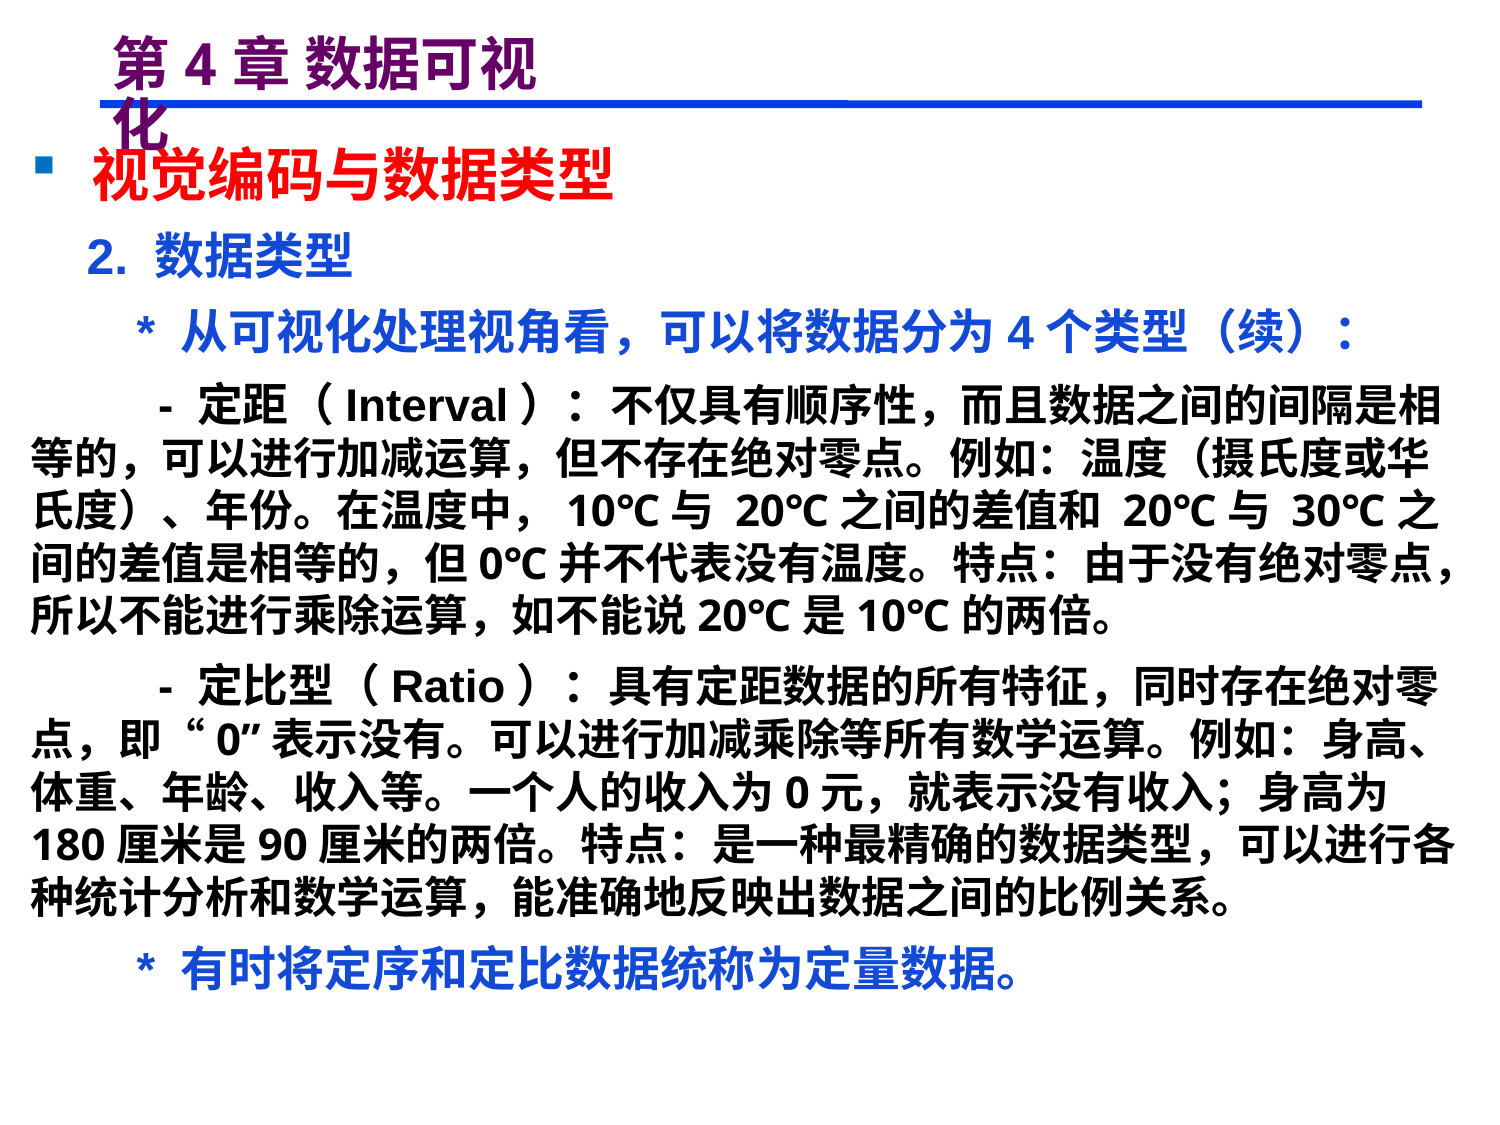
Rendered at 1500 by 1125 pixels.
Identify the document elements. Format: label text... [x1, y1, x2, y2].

title 第4章 数据可视化 [100, 32, 593, 129]
subtitle 视觉编码与数据类型 2. 数据类型 * 从可视化处理视角看，可以将数据分为4个类型（续）： - 定距（Interval）：不仅具有顺序性，而且数据之间的间隔是相等的，可以进行加减运算，但不存在绝对零点。例如：温度（摄氏度或华氏度）、年份。在温度中，10℃与 20℃之间的差值和 20℃与 30℃之间的差值是相等的，但0℃并不代表没有温度。特点：由于没有绝对零点，所以不能进行乘除运算，如不能说20℃是10℃的两倍。 - 定比型（Ratio）：具有定距数据的所有特征，同时存在绝对零点，即“0”表示没有。可以进行加减乘除等所有数学运算。例如：身高、体重、年龄、收入等。一个人的收入为0元，就表示没有收入；身高为180厘米是90厘米的两倍。特点：是一种最精确的数据类型，可以进行各种统计分析和数学运算，能准确地反映出数据之间的比例关系。 * 有时将定序和定比数据统称为定量数据。 [15, 129, 1485, 1016]
